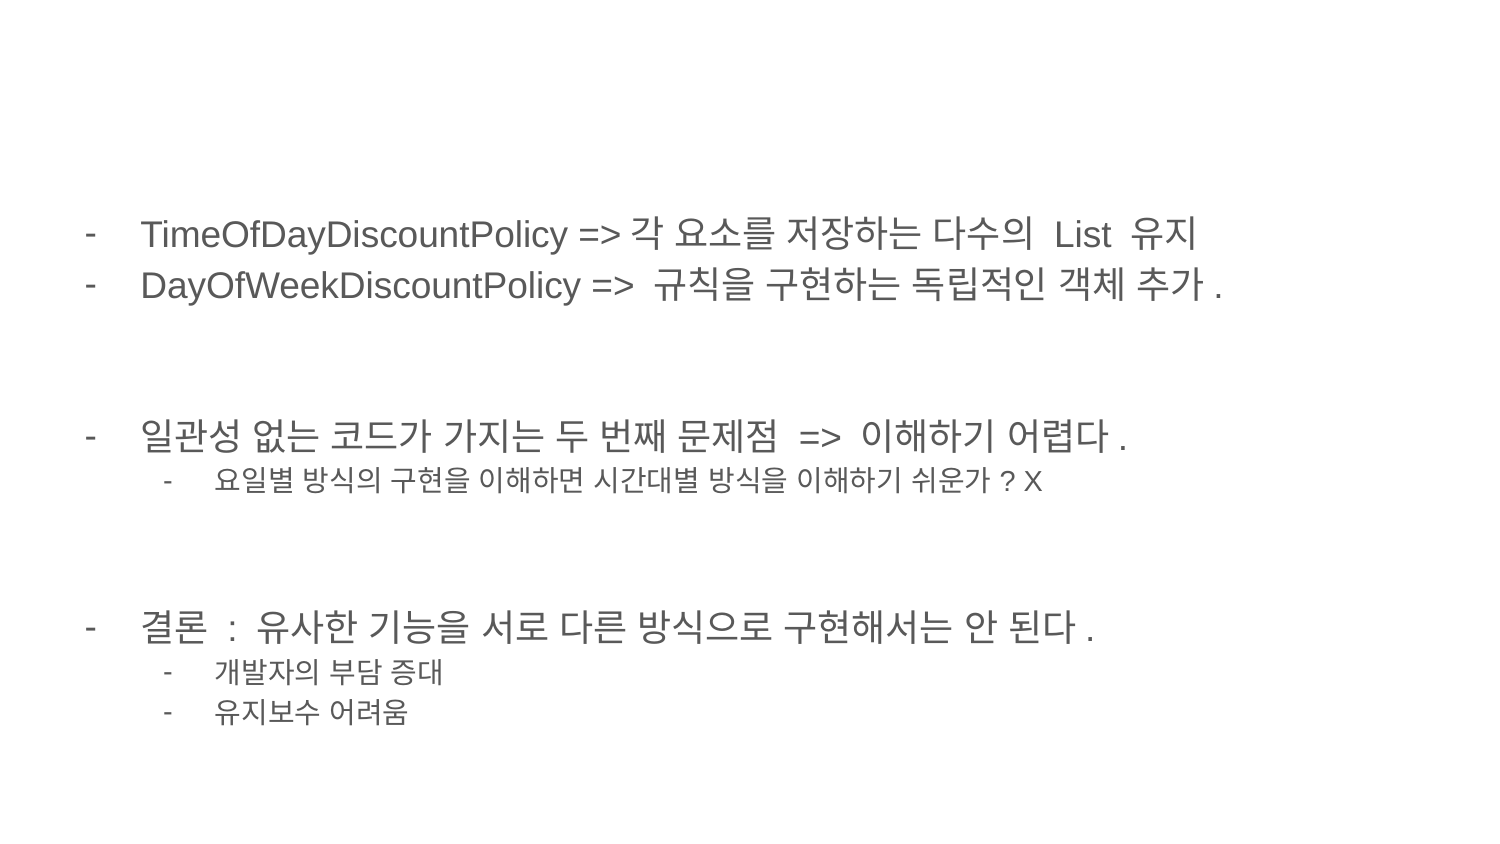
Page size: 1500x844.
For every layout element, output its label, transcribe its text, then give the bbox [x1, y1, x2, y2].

list TimeOfDayDiscountPolicy =>각 요소를 저장하는 다수의 List 유지 DayOfWeekDiscountPolicy => 규칙을 구현하는 독립적인 객체 추가. 일관성 없는 코드가 가지는 두 번째 문제점 => 이해하기 어렵다. 요일별 방식의 구현을 이해하면 시간대별 방식을 이해하기 쉬운가? X 결론 : 유사한 기능을 서로 다른 방식으로 구현해서는 안 된다. 개발자의 부담 증대 유지보수 어려움 [51, 189, 1449, 750]
